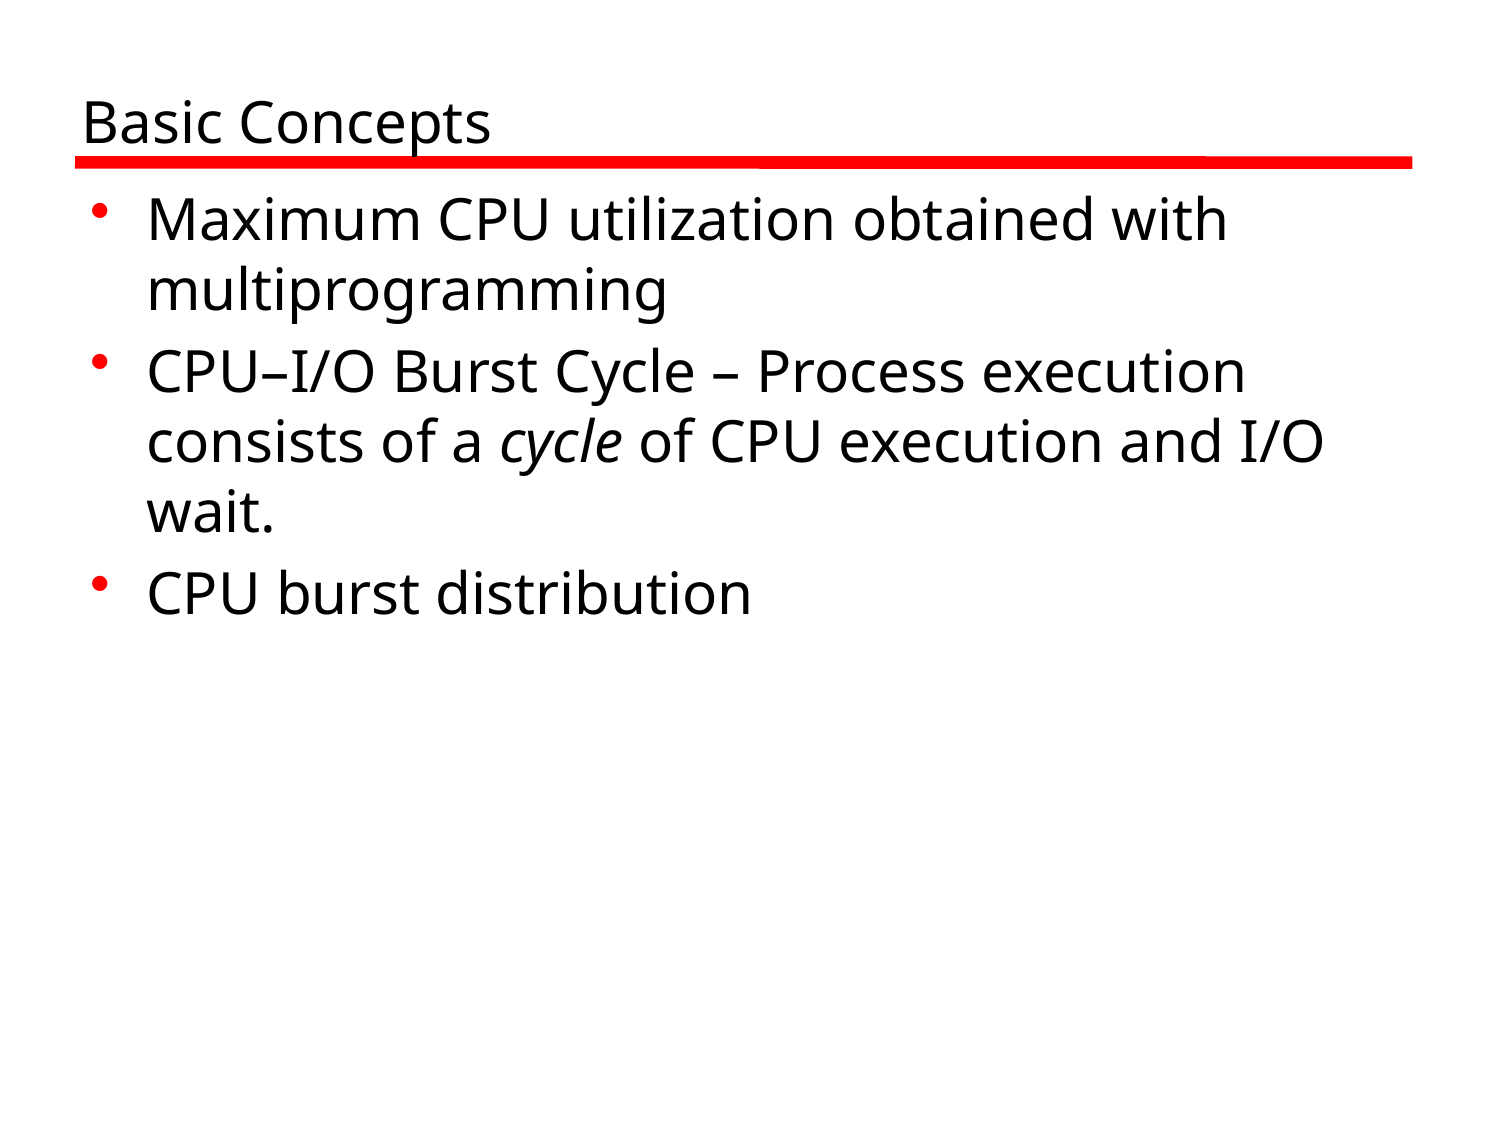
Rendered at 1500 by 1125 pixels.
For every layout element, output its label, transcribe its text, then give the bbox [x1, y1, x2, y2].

title Basic Concepts [66, 24, 1413, 163]
list Maximum CPU utilization obtained with multiprogramming CPU–I/O Burst Cycle – Process execution consists of a cycle of CPU execution and I/O wait. CPU burst distribution [74, 174, 1417, 1101]
